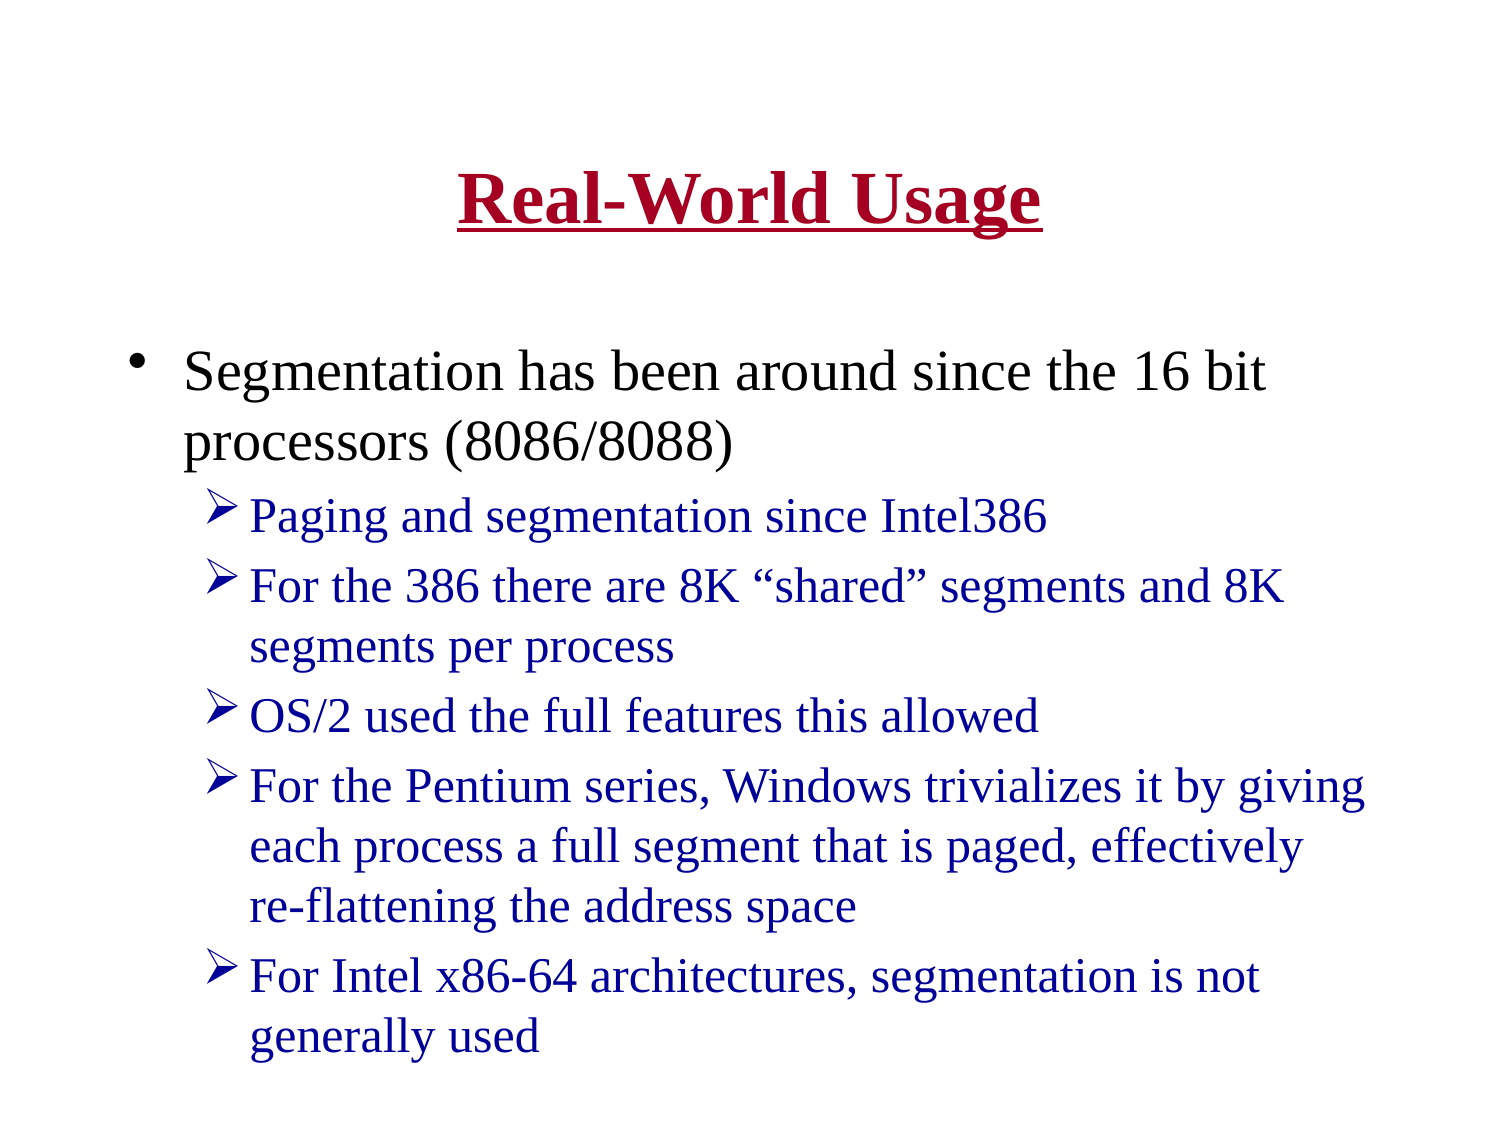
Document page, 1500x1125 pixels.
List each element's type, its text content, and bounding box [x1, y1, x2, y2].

list Segmentation has been around since the 16 bit processors (8086/8088) Paging and segmentation since Intel386 For the 386 there are 8K “shared” segments and 8K segments per process OS/2 used the full features this allowed For the Pentium series, Windows trivializes it by giving each process a full segment that is paged, effectively re-flattening the address space For Intel x86-64 architectures, segmentation is not generally used [112, 324, 1388, 1000]
title Real-World Usage [112, 99, 1388, 288]
